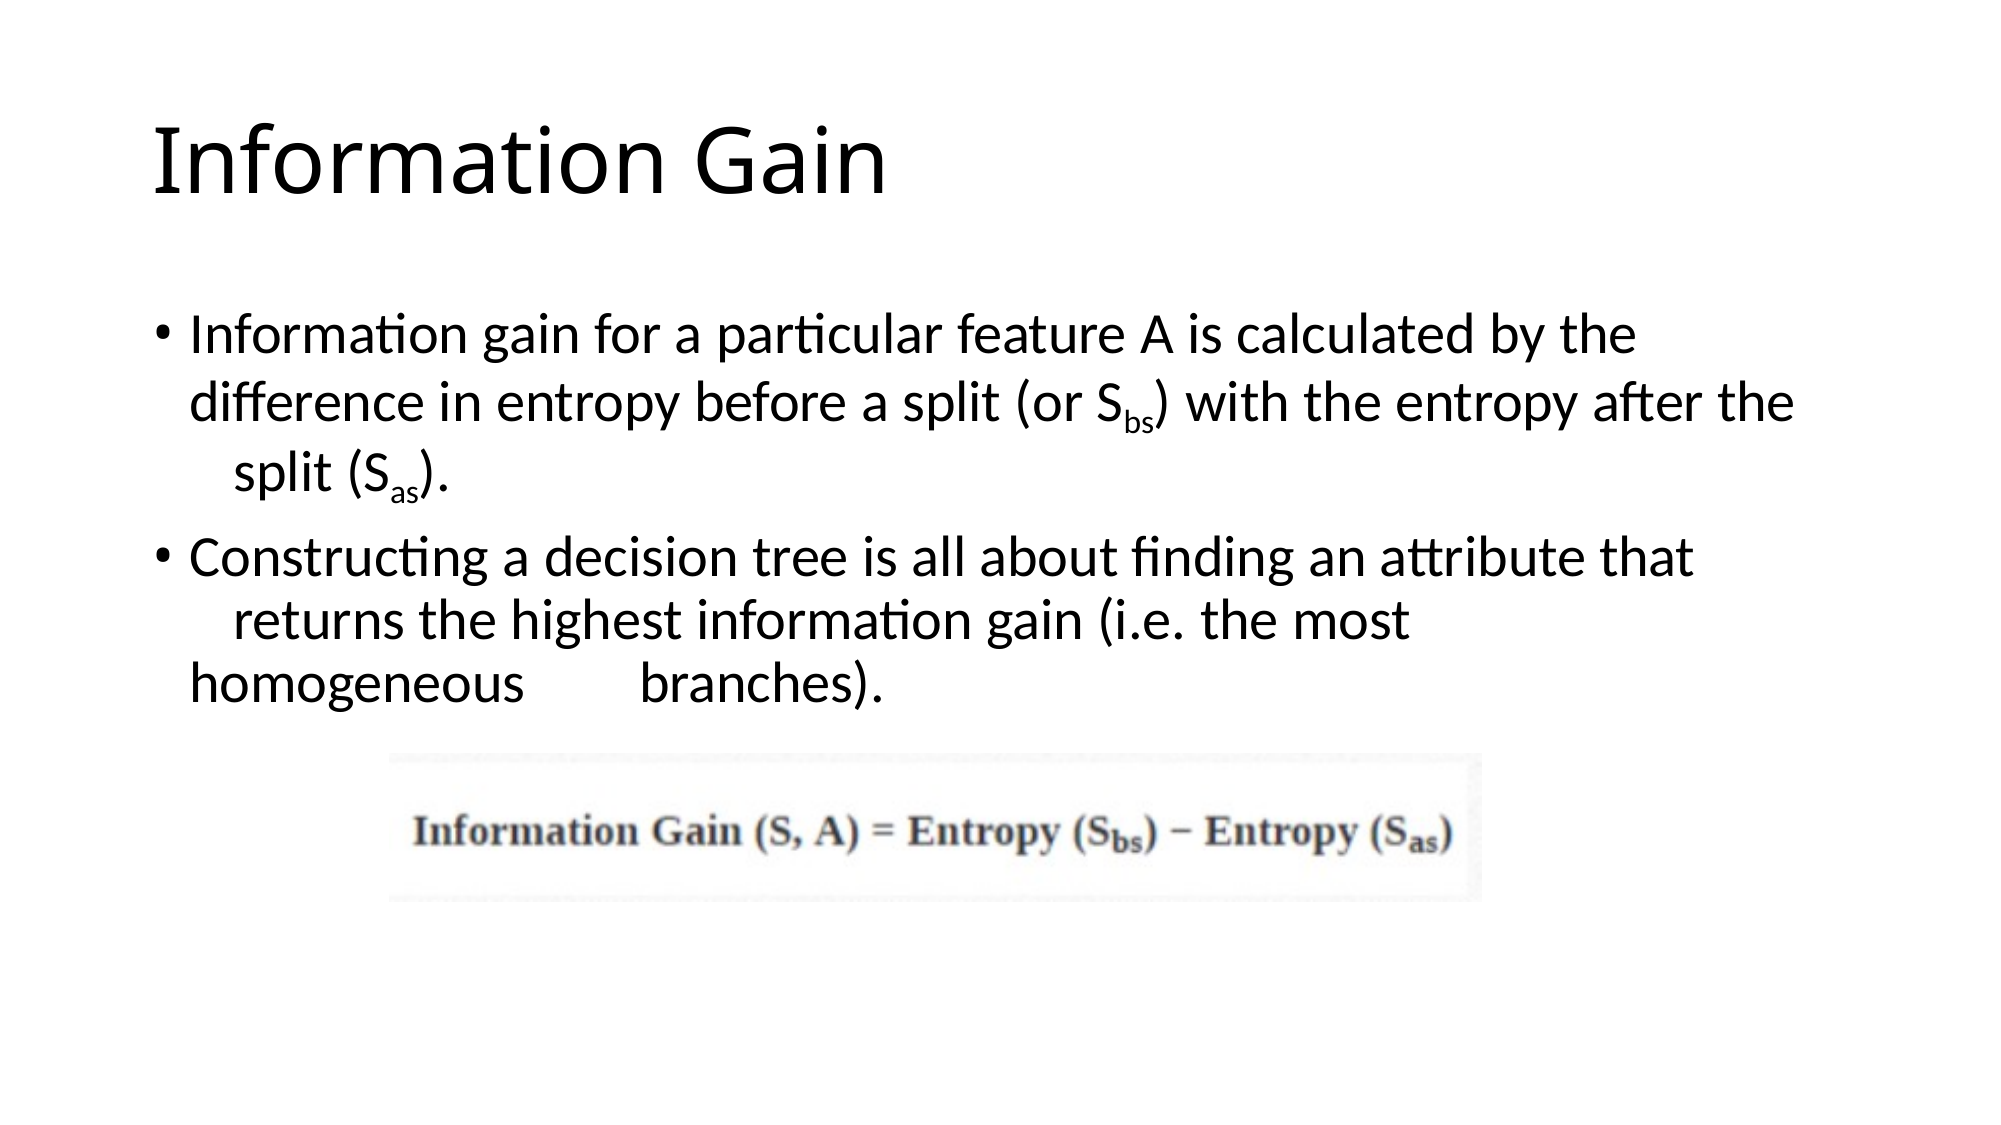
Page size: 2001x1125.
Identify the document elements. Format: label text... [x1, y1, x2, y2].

text_box Information gain for a particular feature A is calculated by the difference in entropy before a split (or Sbs) with the entropy after the split (Sas). Constructing a decision tree is all about finding an attribute that returns the highest information gain (i.e. the most homogeneous branches). [146, 294, 1818, 715]
title Information Gain [150, 100, 1869, 291]
picture [389, 752, 1483, 902]
